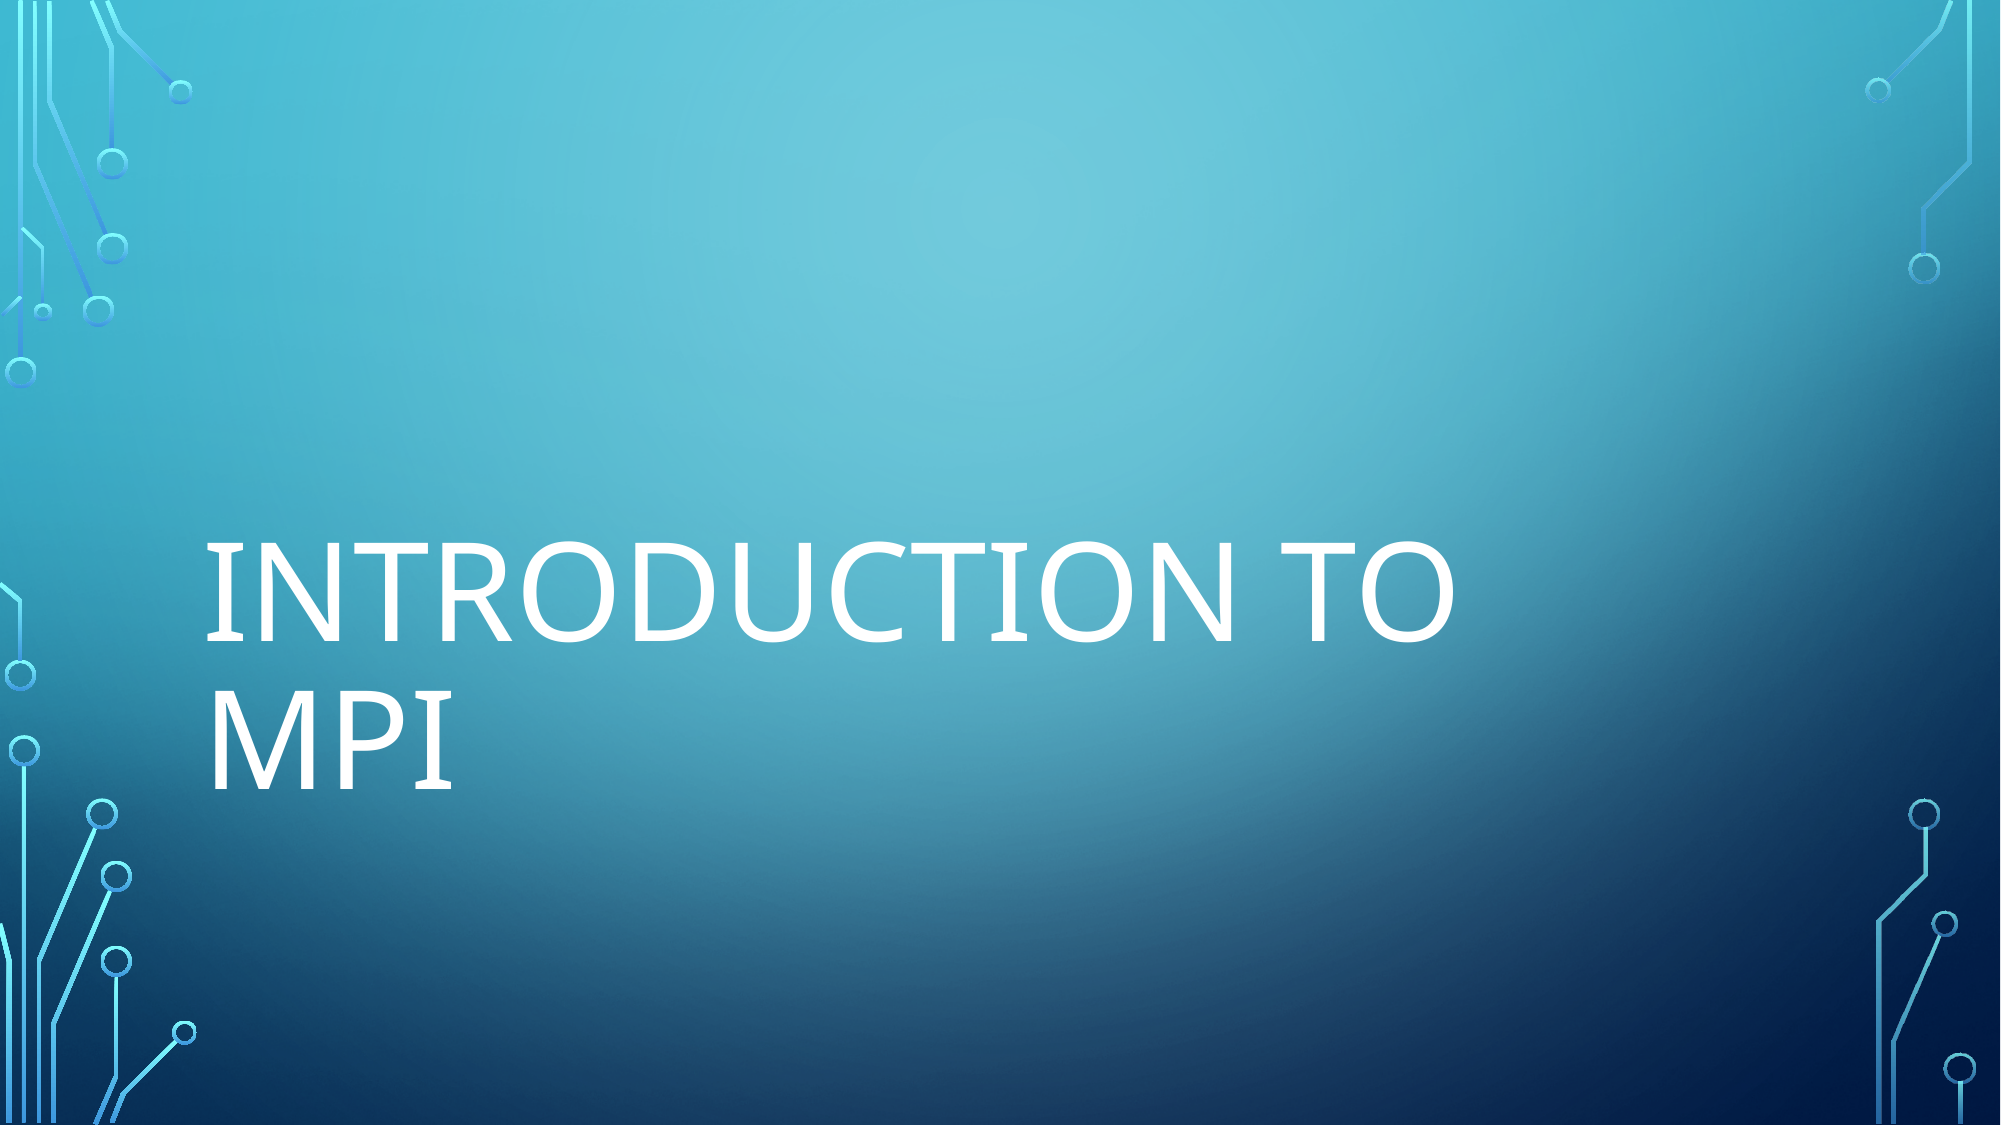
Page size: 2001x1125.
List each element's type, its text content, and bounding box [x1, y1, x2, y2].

title Introduction to MPI [187, 164, 1584, 828]
